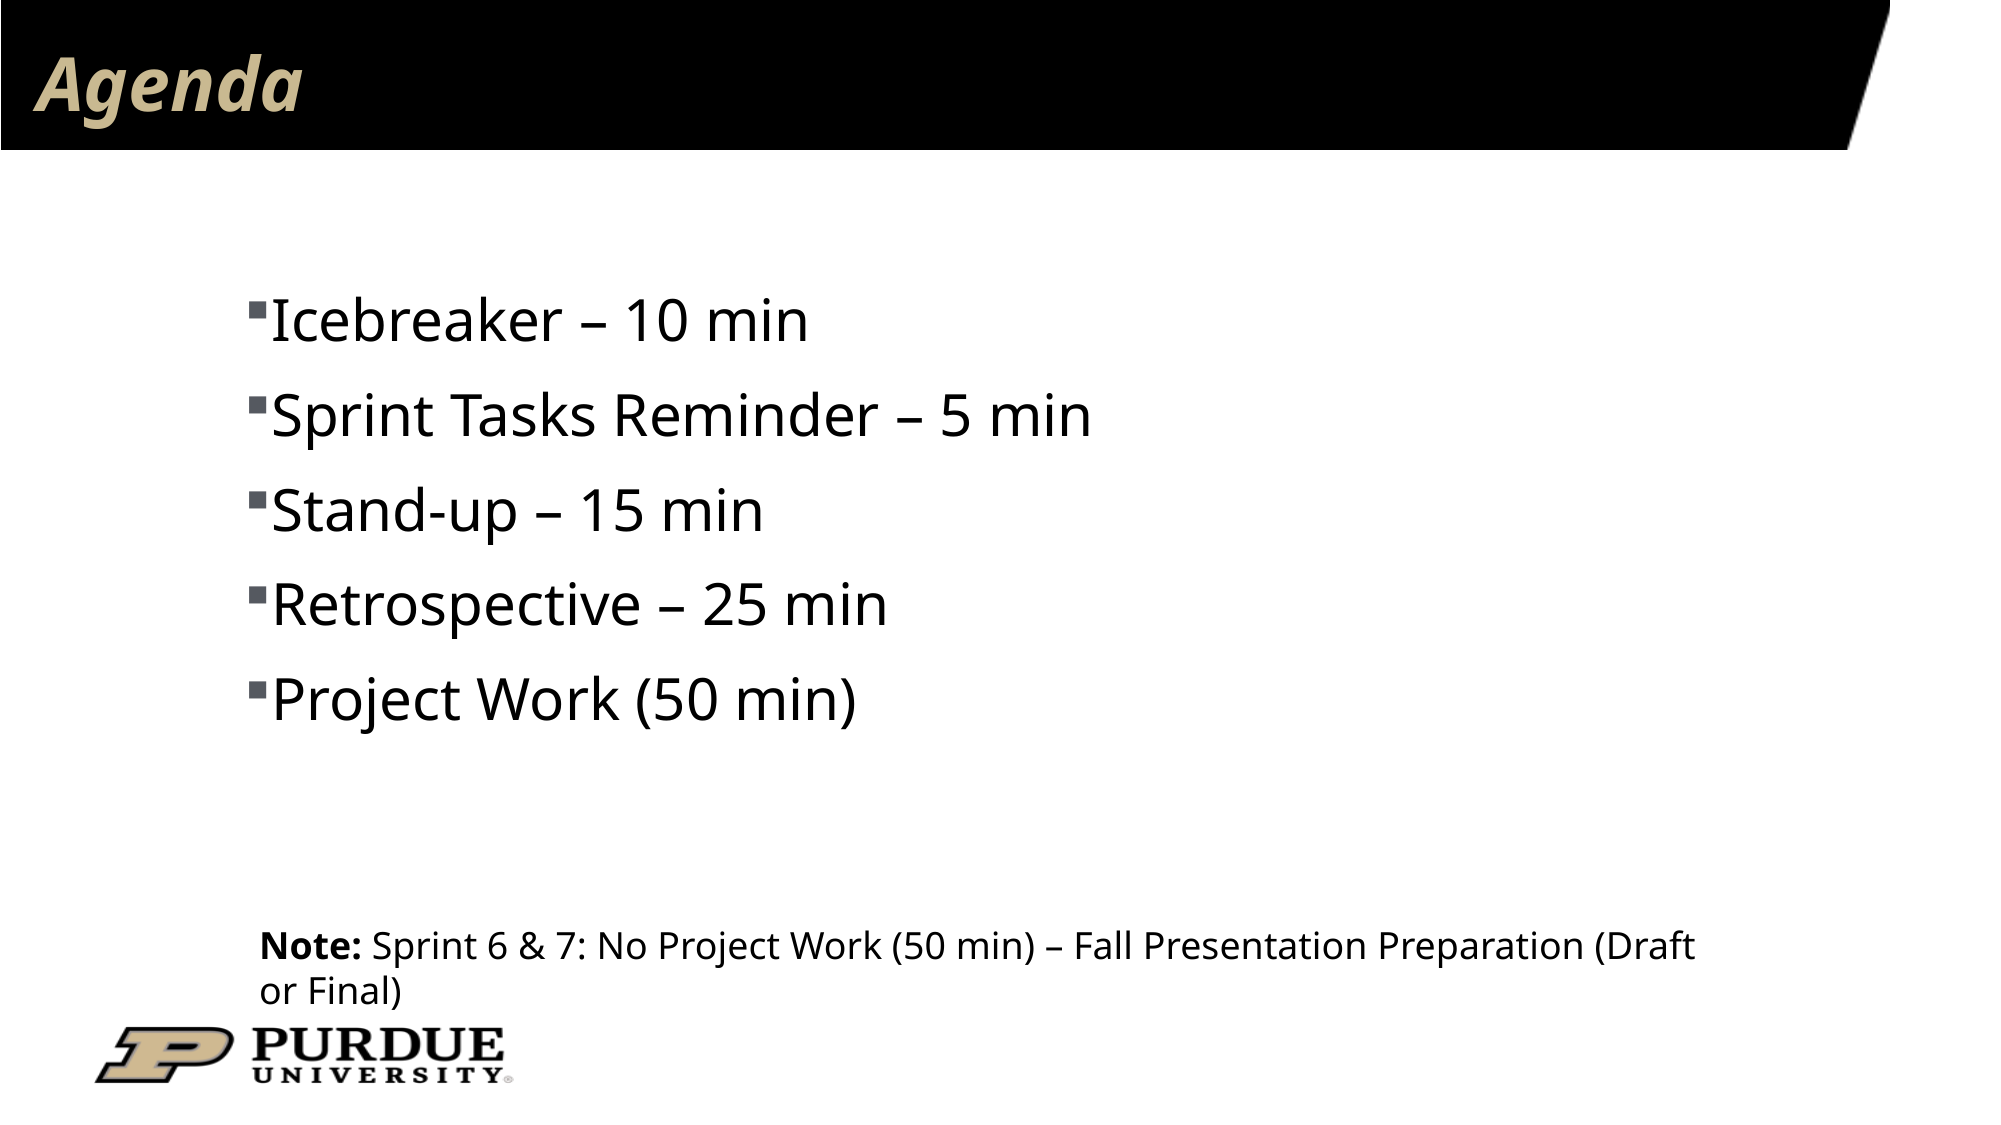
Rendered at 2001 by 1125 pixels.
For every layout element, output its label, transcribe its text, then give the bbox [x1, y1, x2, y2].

picture [94, 1024, 527, 1087]
title Agenda [34, 43, 1781, 213]
text_box Note: Sprint 6 & 7: No Project Work (50 min) – Fall Presentation Preparation (Draft or Final) [244, 914, 1732, 1020]
list Icebreaker – 10 min Sprint Tasks Reminder – 5 min Stand-up – 15 min Retrospective – 25 min Project Work (50 min) [244, 282, 2000, 843]
